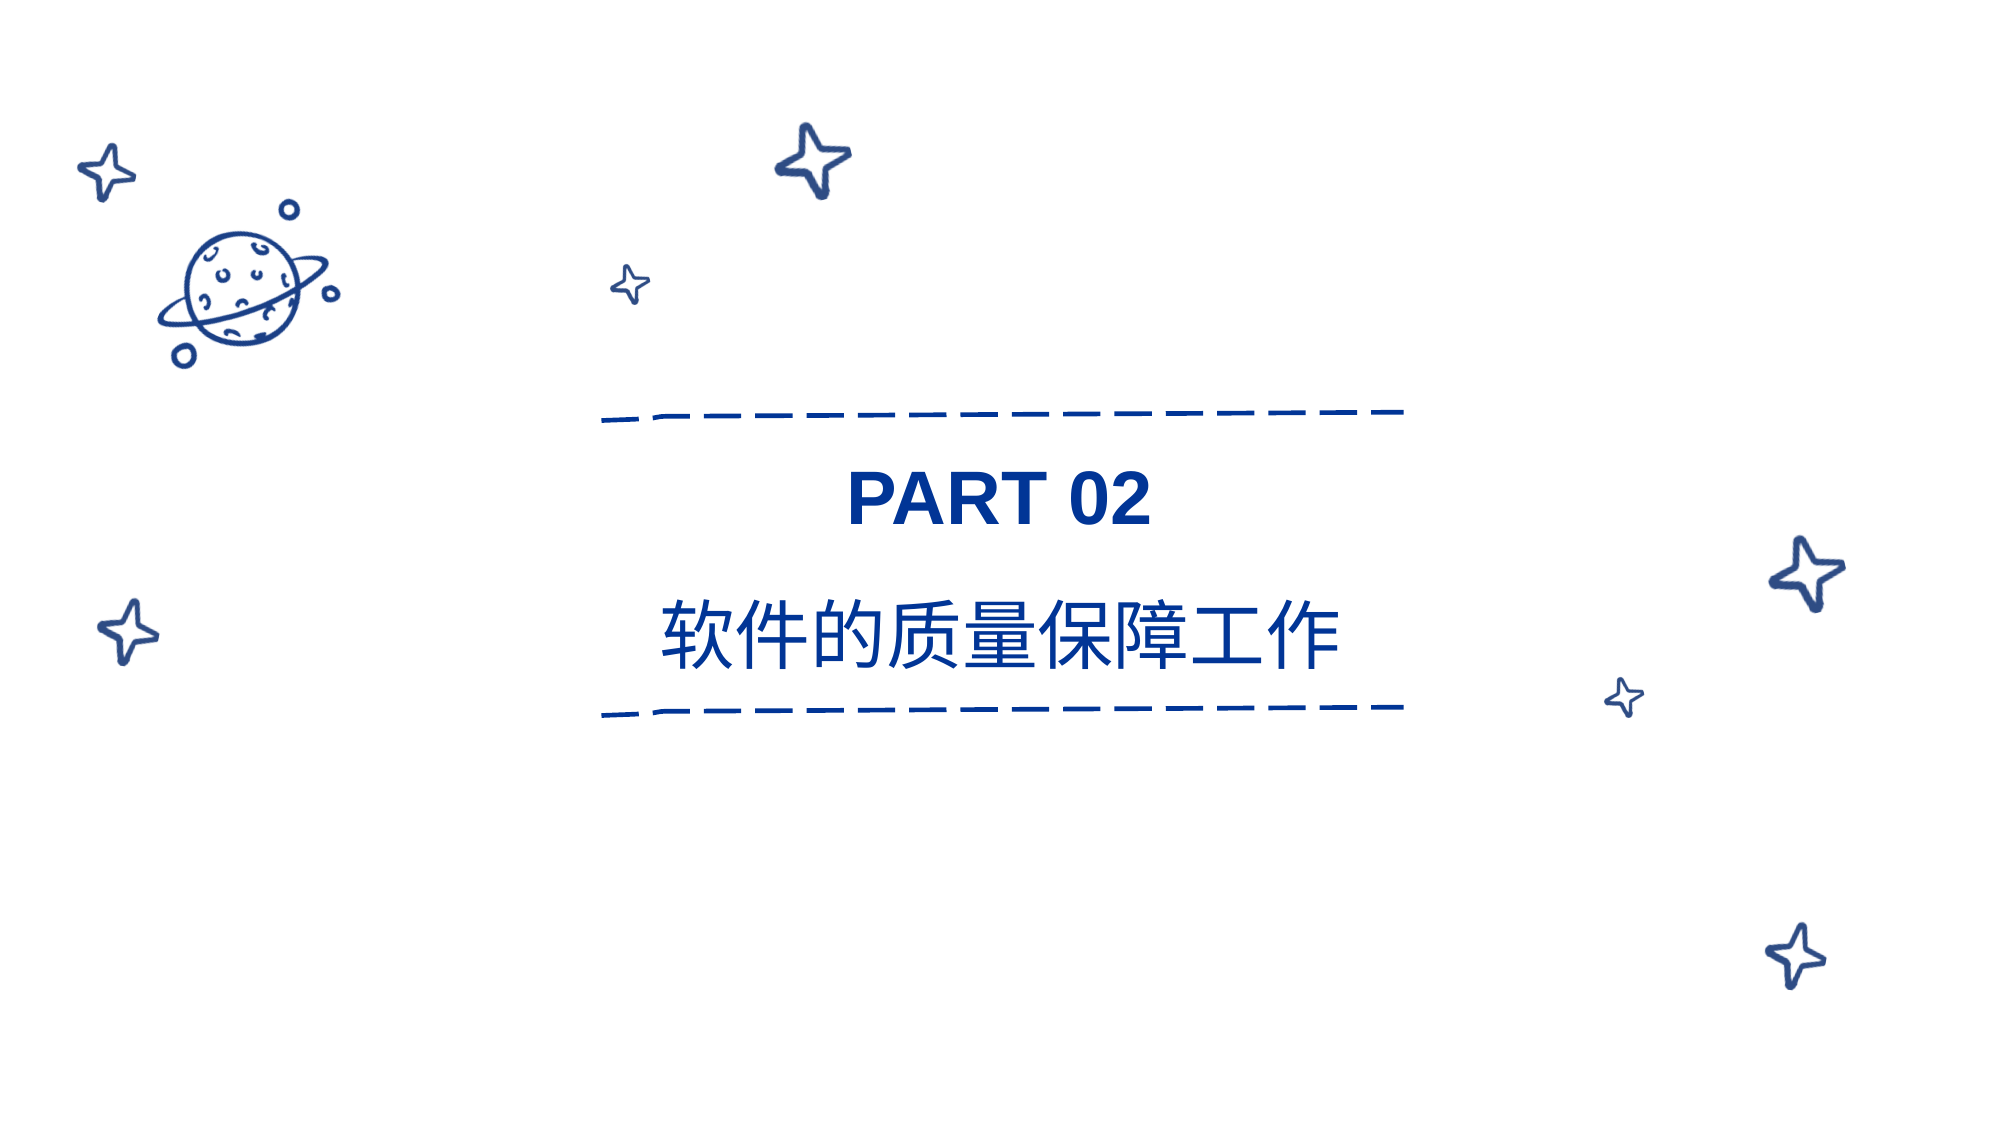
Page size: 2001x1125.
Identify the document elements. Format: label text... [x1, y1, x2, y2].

title 软件的质量保障工作 [538, 561, 1462, 686]
list PART 02 [538, 422, 1462, 548]
